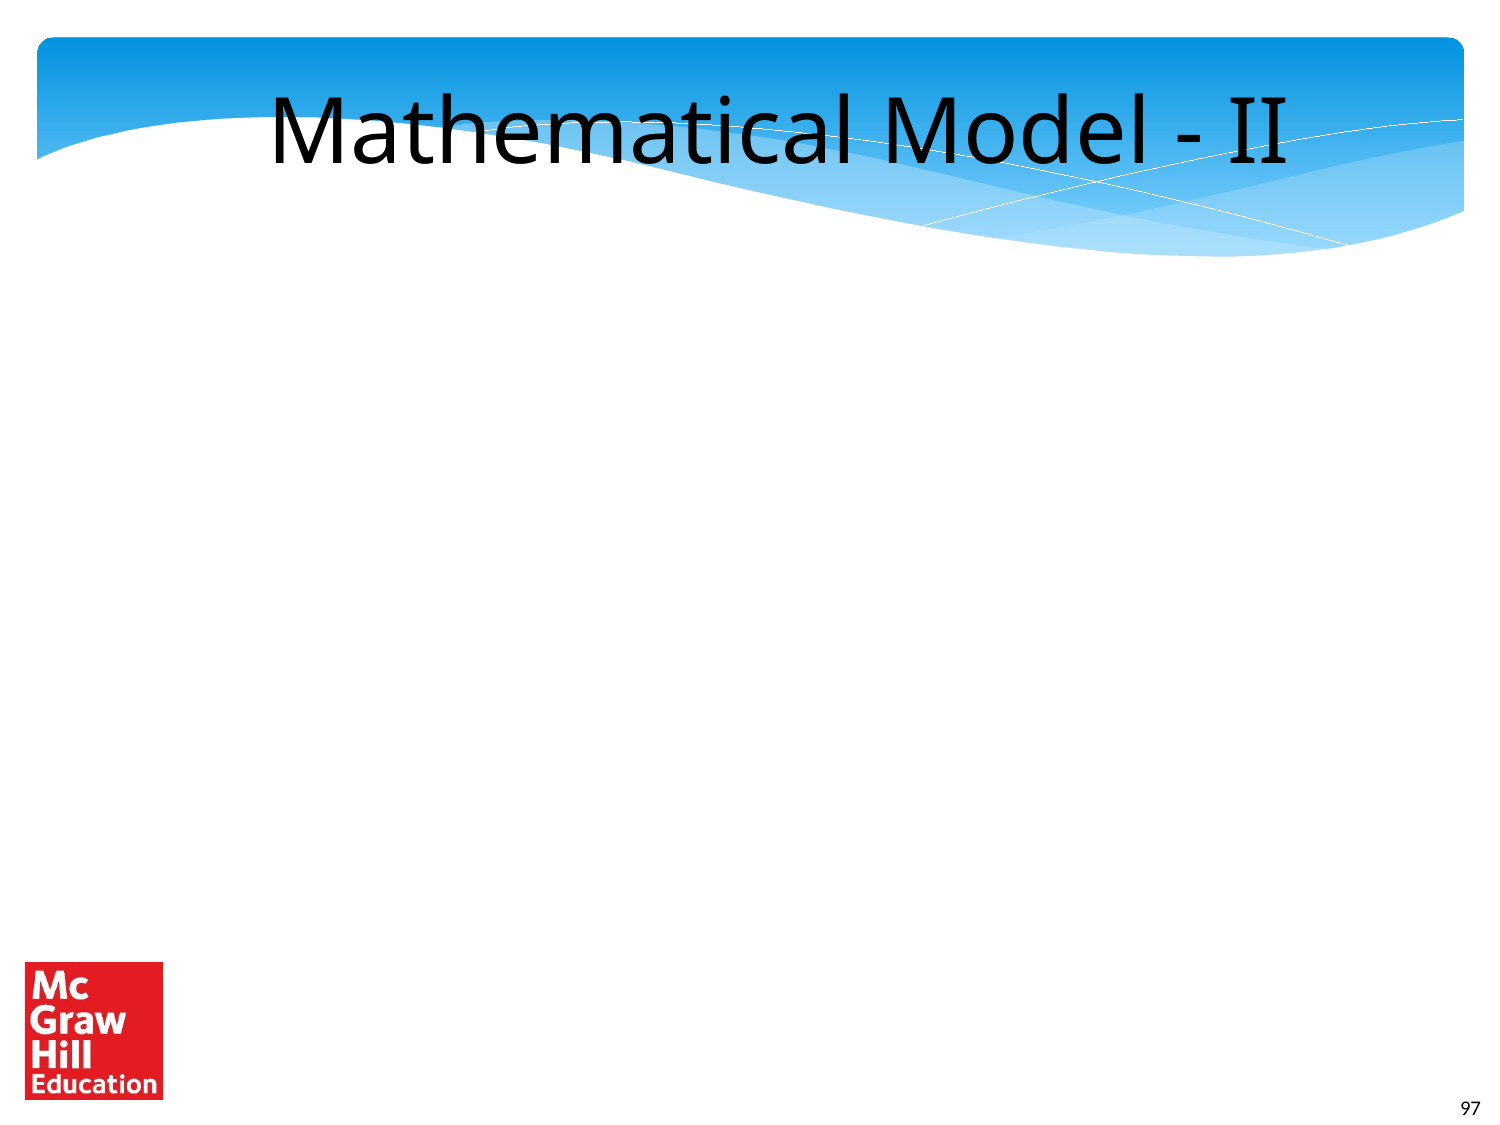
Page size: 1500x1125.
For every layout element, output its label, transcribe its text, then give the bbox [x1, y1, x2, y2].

picture [24, 962, 163, 1100]
title Mathematical Model - II [170, 50, 1388, 204]
